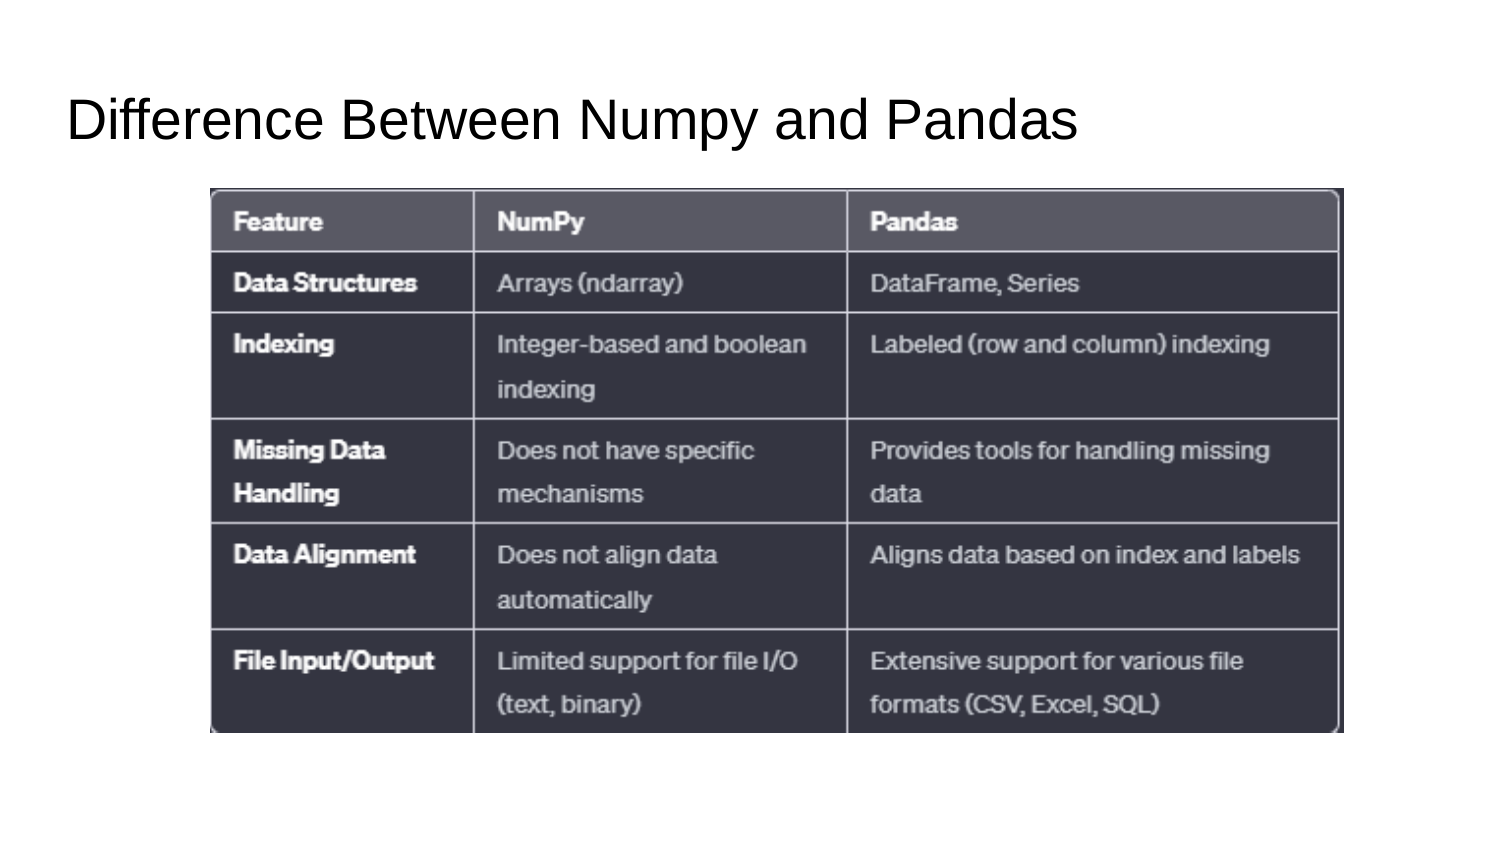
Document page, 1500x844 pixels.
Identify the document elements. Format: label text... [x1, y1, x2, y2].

title Difference Between Numpy and Pandas [51, 72, 1449, 167]
picture [210, 188, 1344, 733]
